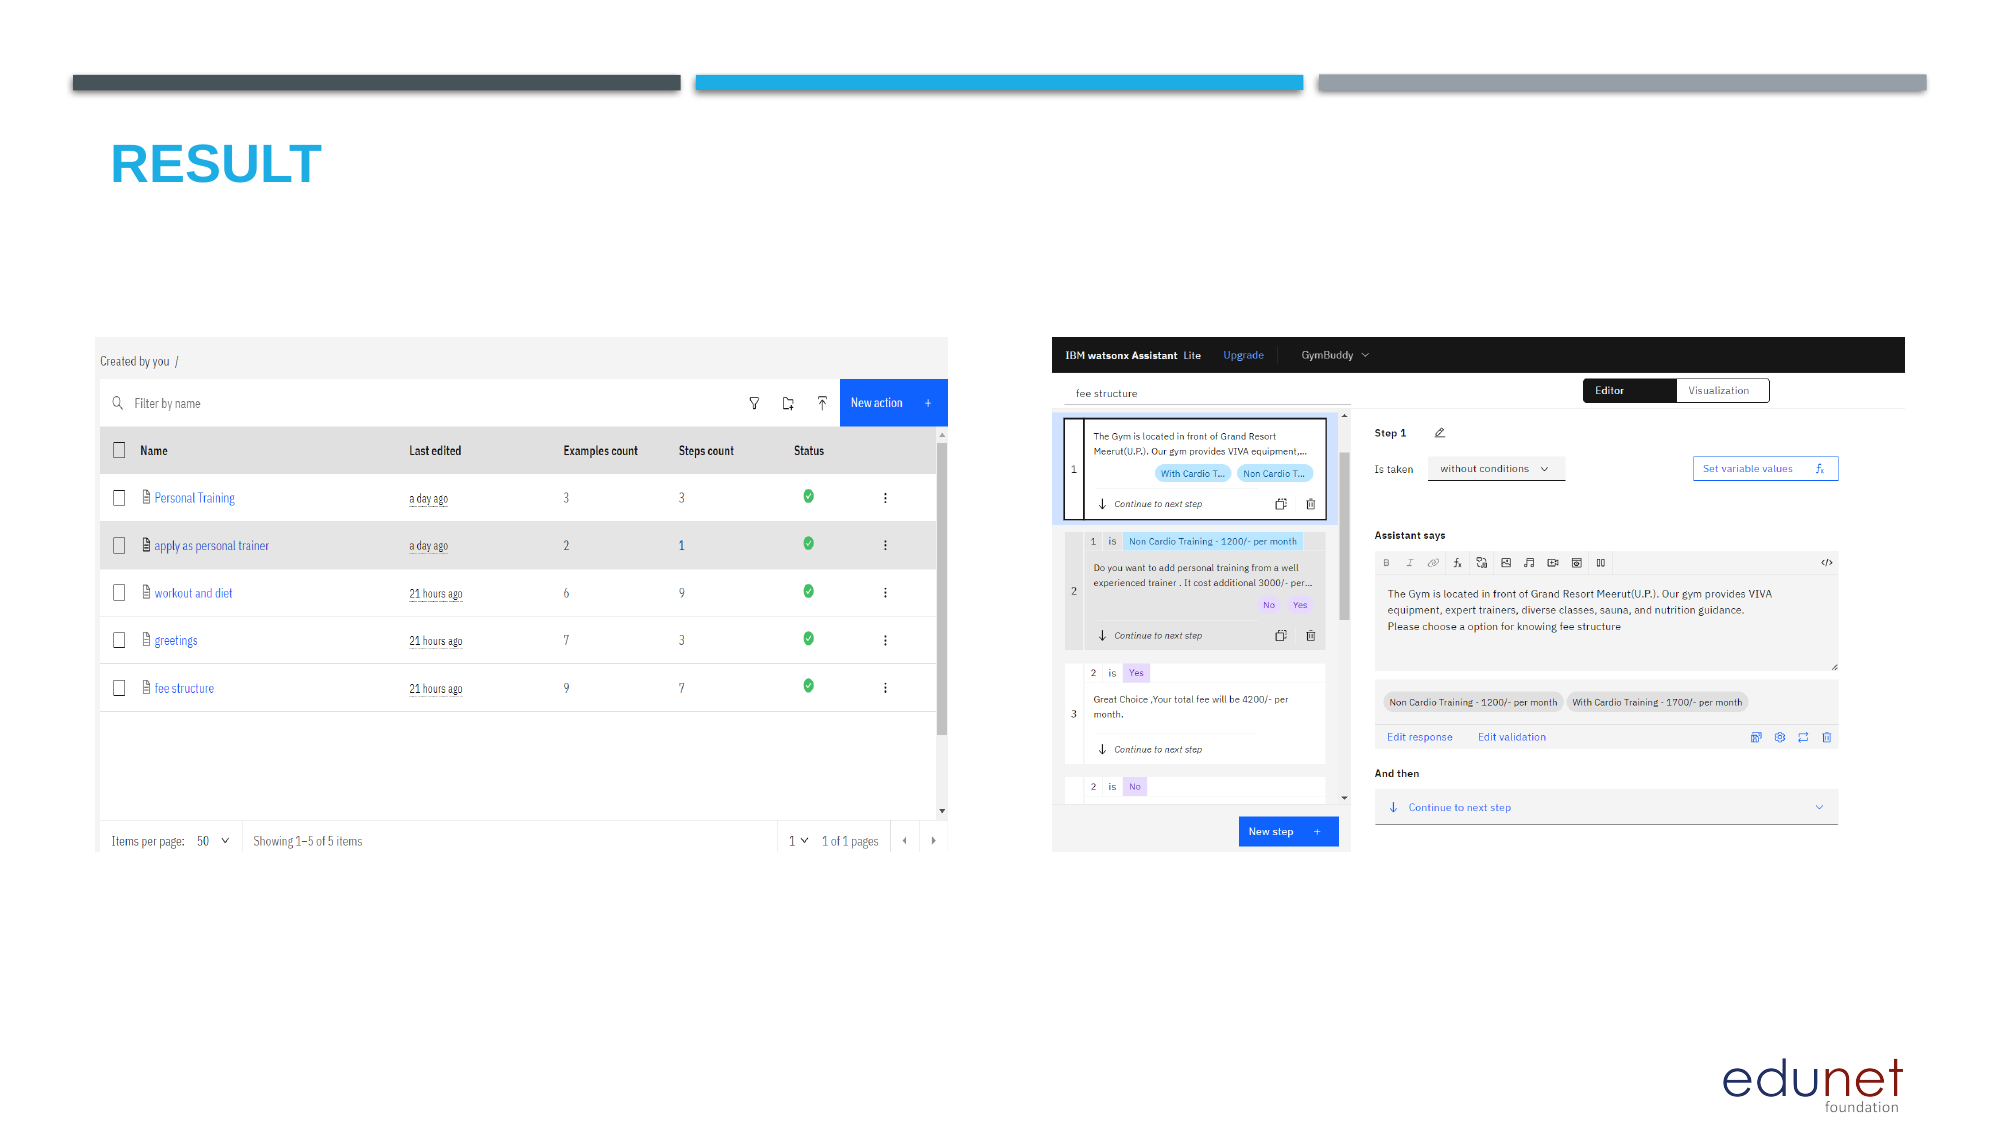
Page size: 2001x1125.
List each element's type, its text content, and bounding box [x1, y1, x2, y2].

title Result [95, 119, 1905, 201]
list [1051, 337, 1906, 853]
picture [1719, 1056, 1905, 1116]
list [94, 337, 948, 853]
